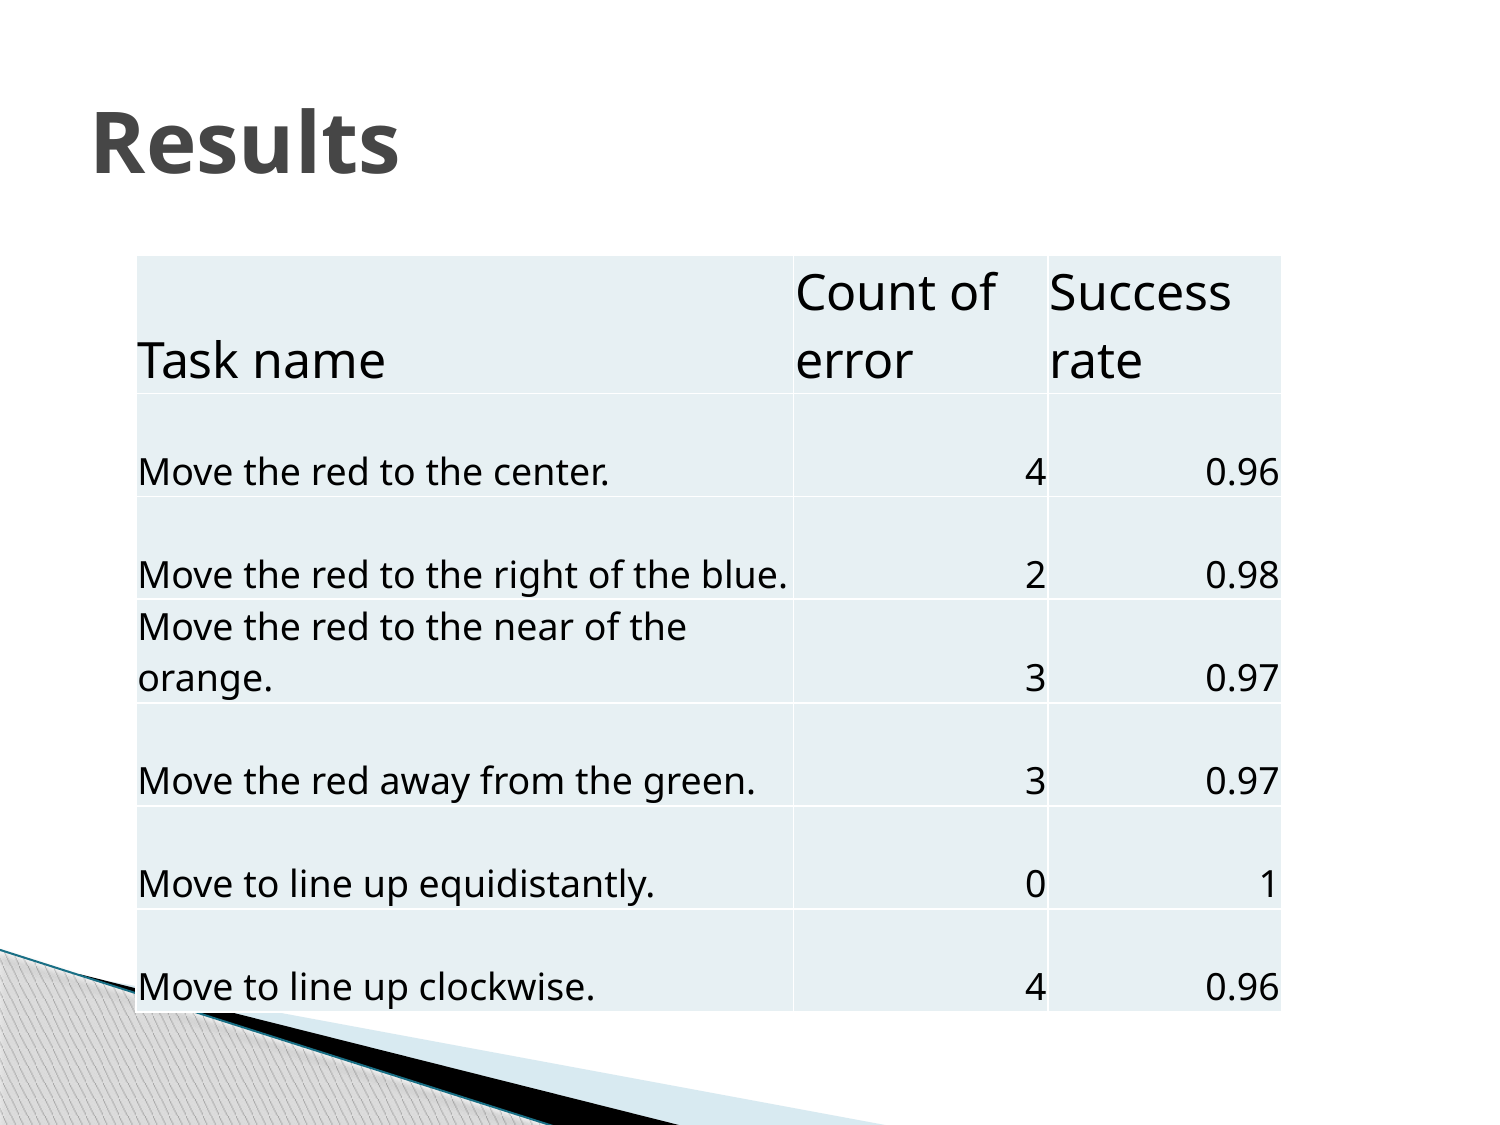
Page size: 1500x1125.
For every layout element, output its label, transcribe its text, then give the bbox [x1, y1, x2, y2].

table_cell Move the red to the center. [137, 394, 793, 496]
table_cell 3 [794, 600, 1047, 702]
table_header Success rate [1049, 256, 1281, 393]
table_cell 0.96 [1049, 394, 1281, 496]
table_cell Move the red to the right of the blue. [137, 497, 793, 598]
table_cell Move the red away from the green. [137, 704, 793, 805]
table_cell Move to line up equidistantly. [137, 807, 793, 908]
table_cell 2 [794, 497, 1047, 598]
table_cell 0 [794, 807, 1047, 908]
table_cell Move the red to the near of the orange. [137, 600, 793, 702]
table_cell 0.97 [1049, 600, 1281, 702]
table_cell 0.96 [1049, 910, 1281, 1011]
table_cell 4 [794, 910, 1047, 1011]
table_header Count of error [794, 256, 1047, 393]
table_cell Move to line up clockwise. [137, 910, 793, 1011]
table_cell 3 [794, 704, 1047, 805]
table_header Task name [137, 256, 793, 393]
table_cell 0.97 [1049, 704, 1281, 805]
title Results [75, 45, 1425, 233]
table_cell 4 [794, 394, 1047, 496]
table_cell 1 [1049, 807, 1281, 908]
table_cell 0.98 [1049, 497, 1281, 598]
